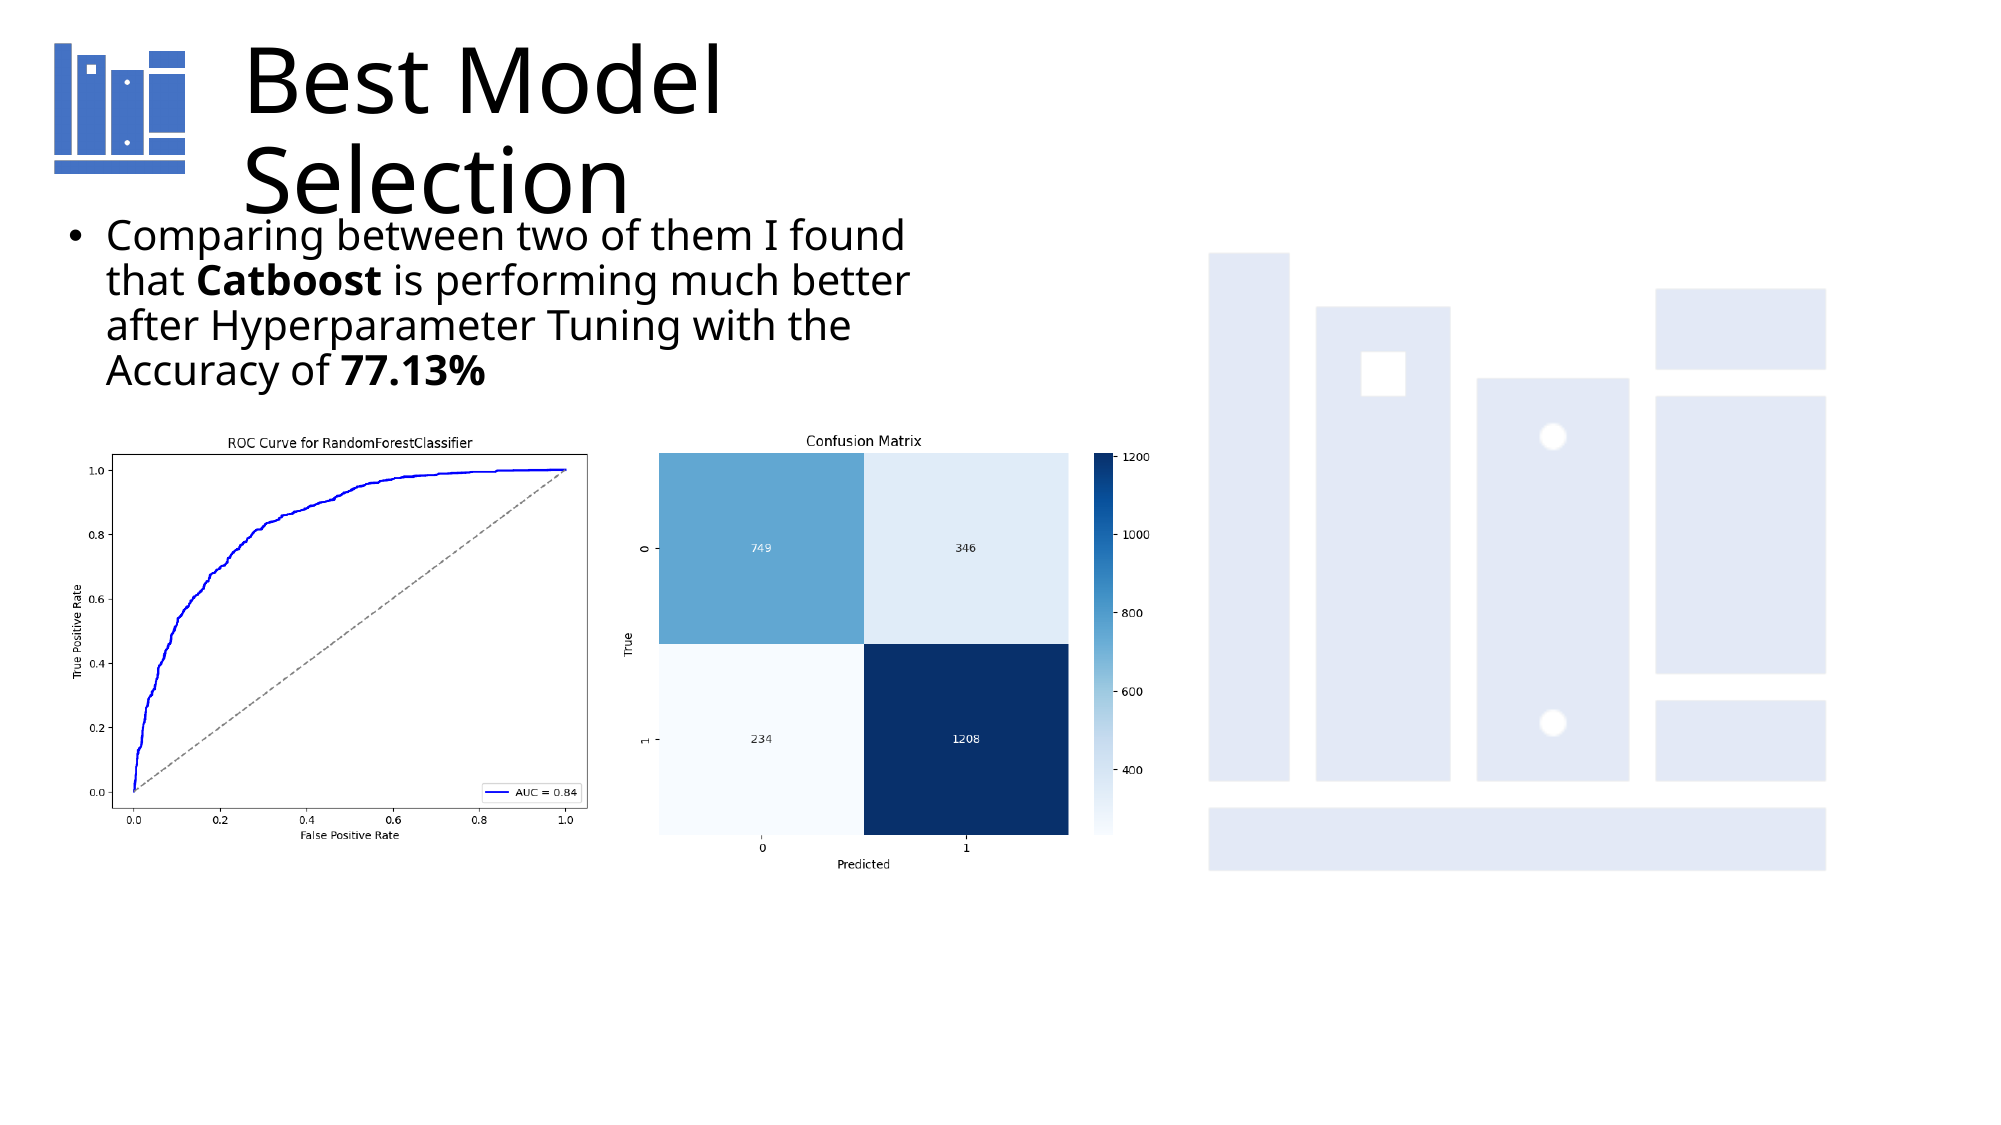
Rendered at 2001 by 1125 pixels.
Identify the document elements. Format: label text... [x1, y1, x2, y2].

picture [615, 133, 1947, 992]
picture [65, 429, 594, 848]
picture [29, 18, 210, 199]
list Comparing between two of them I found that Catboost is performing much better after Hyperparameter Tuning with the Accuracy of 77.13% [53, 207, 941, 485]
title Best Model Selection [227, 13, 1115, 255]
